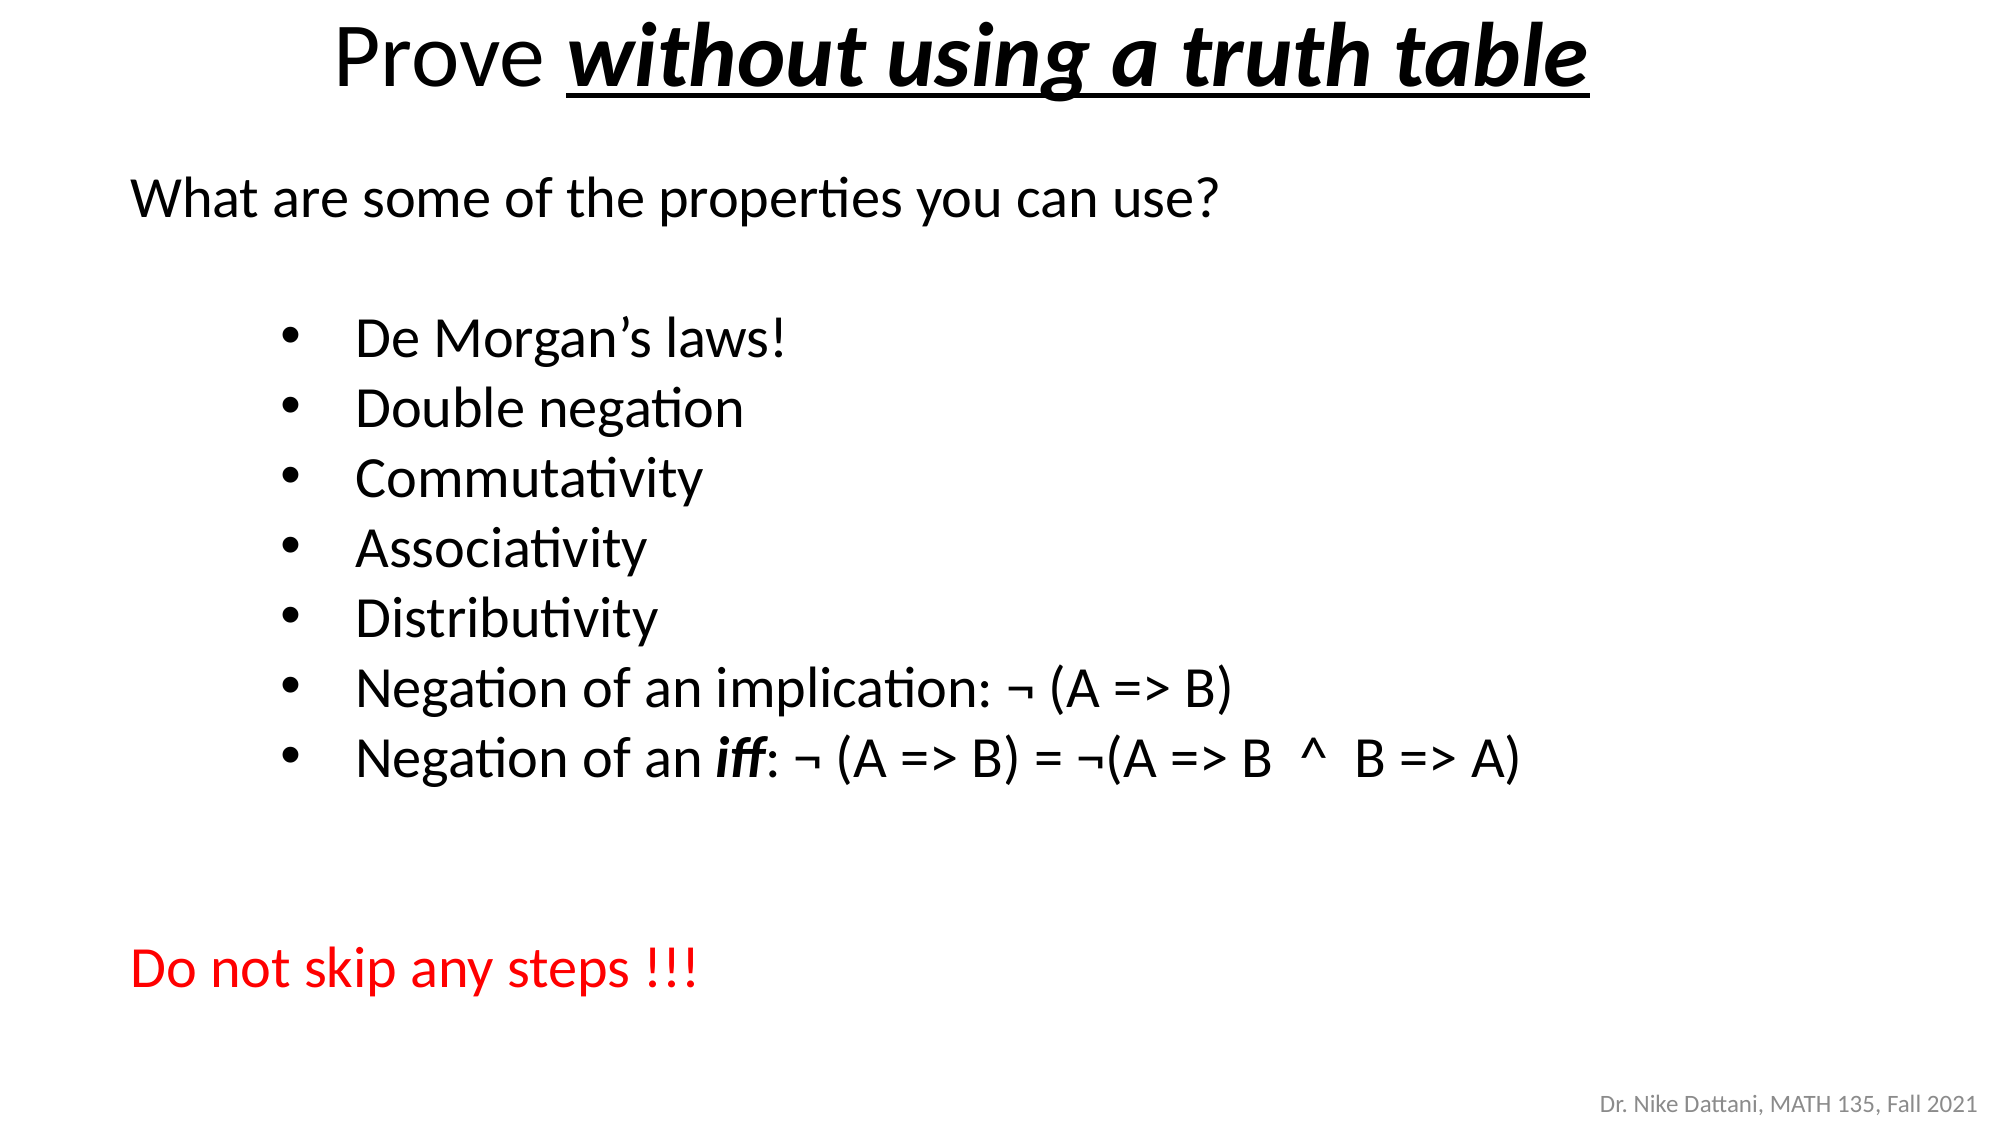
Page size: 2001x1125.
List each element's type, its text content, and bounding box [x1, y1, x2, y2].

subtitle Prove without using a truth table [0, 0, 1891, 136]
footer Dr. Nike Dattani, MATH 135, Fall 2021 [1451, 1072, 2000, 1125]
text_box What are some of the properties you can use? De Morgan’s laws! Double negation Commutativity Associativity Distributivity Negation of an implication: ¬ (A => B) Negation of an iff: ¬ (A => B) = ¬(A => B ^ B => A) Do not skip any steps !!! [40, 81, 2000, 1125]
